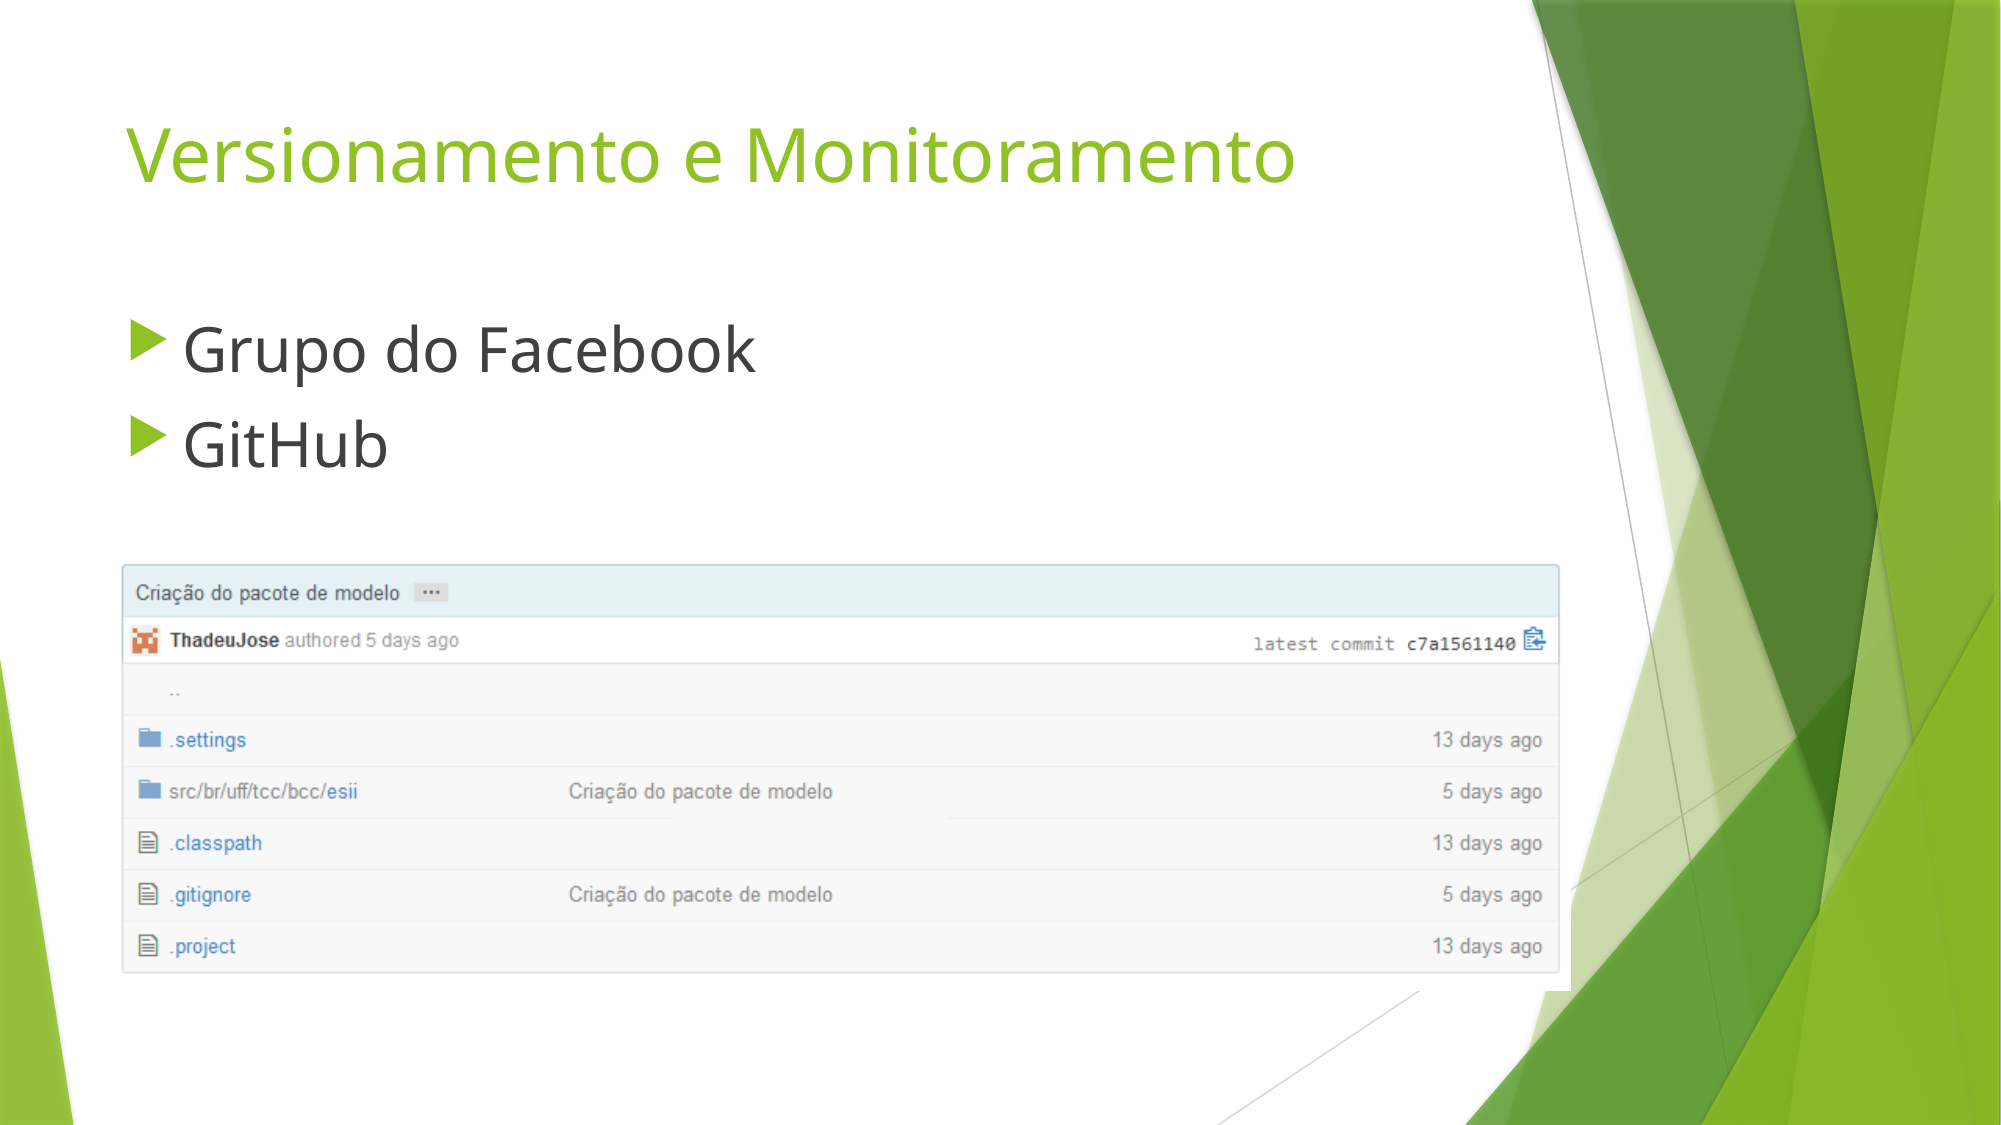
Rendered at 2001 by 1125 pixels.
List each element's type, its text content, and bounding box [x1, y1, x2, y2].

title Versionamento e Monitoramento [111, 99, 1522, 222]
list Grupo do Facebook GitHub [111, 302, 1522, 553]
picture [110, 554, 1572, 992]
